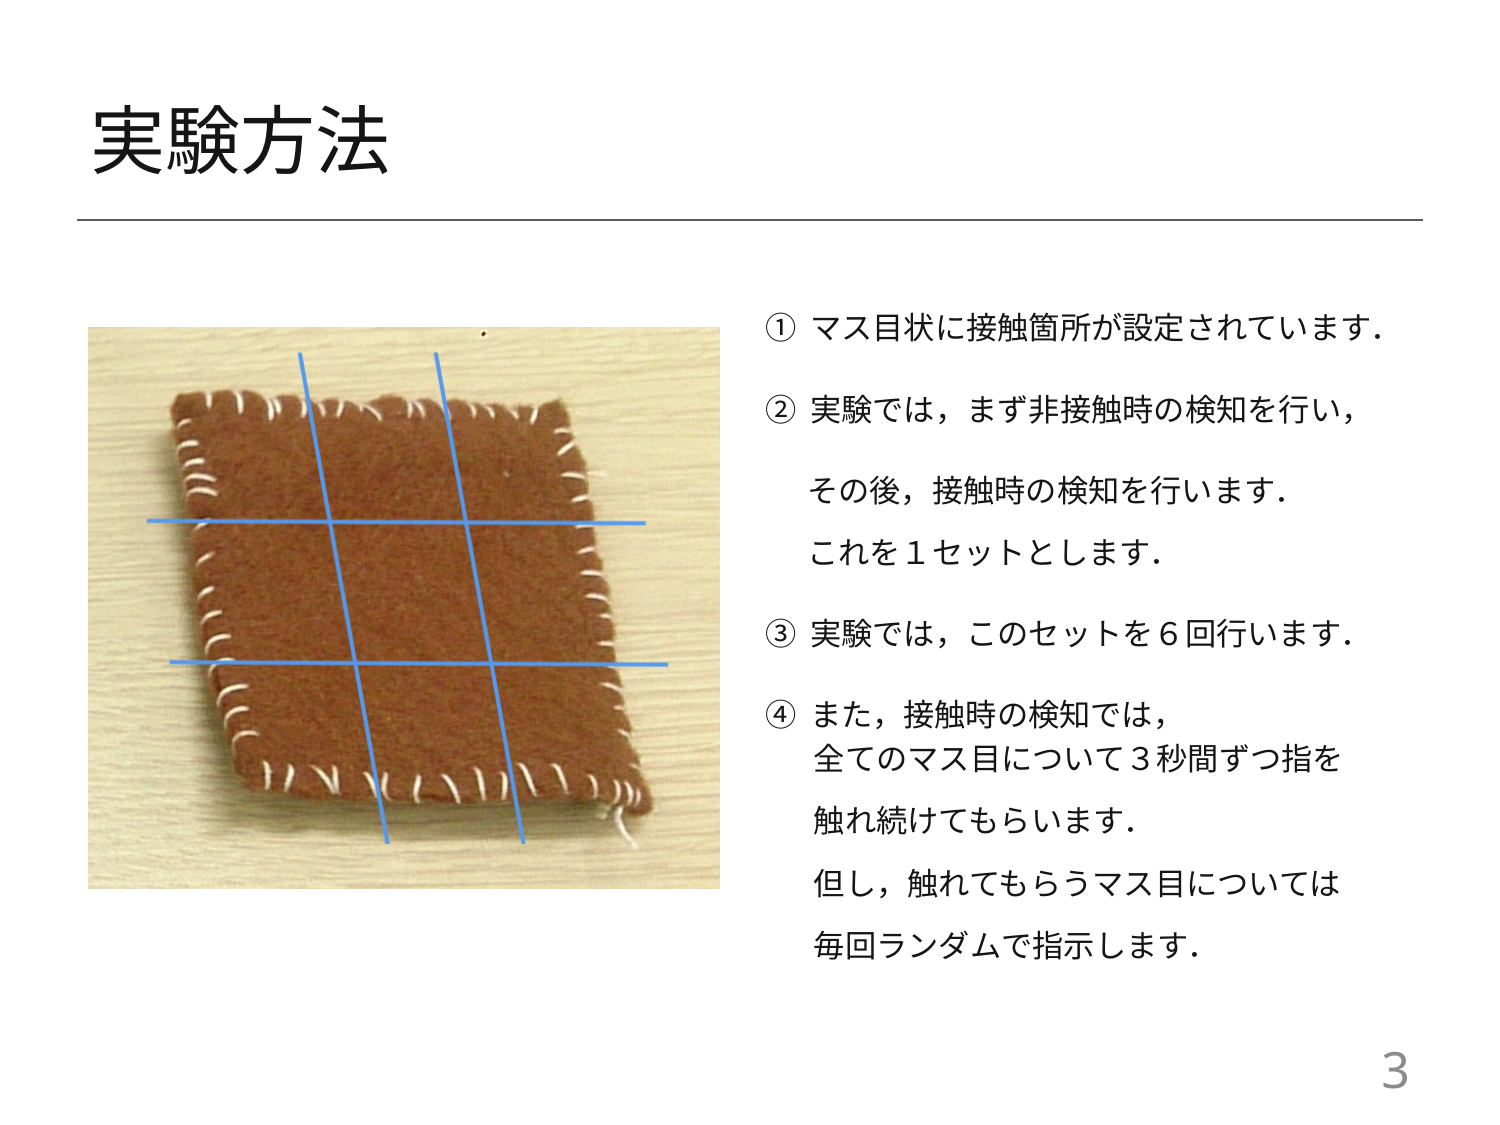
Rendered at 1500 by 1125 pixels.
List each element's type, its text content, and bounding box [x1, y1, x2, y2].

slide_number 3 [1074, 1042, 1425, 1103]
picture [87, 326, 721, 889]
title 実験方法 [75, 45, 1425, 233]
list ① マス目状に接触箇所が設定されています． ② 実験では，まず非接触時の検知を行い， その後，接触時の検知を行います． これを１セットとします． ③ 実験では，このセットを６回行います． ④ また，接触時の検知では， 全てのマス目について３秒間ずつ指を 触れ続けてもらいます． 但し，触れてもらうマス目については 毎回ランダムで指示します． [750, 219, 1425, 1071]
